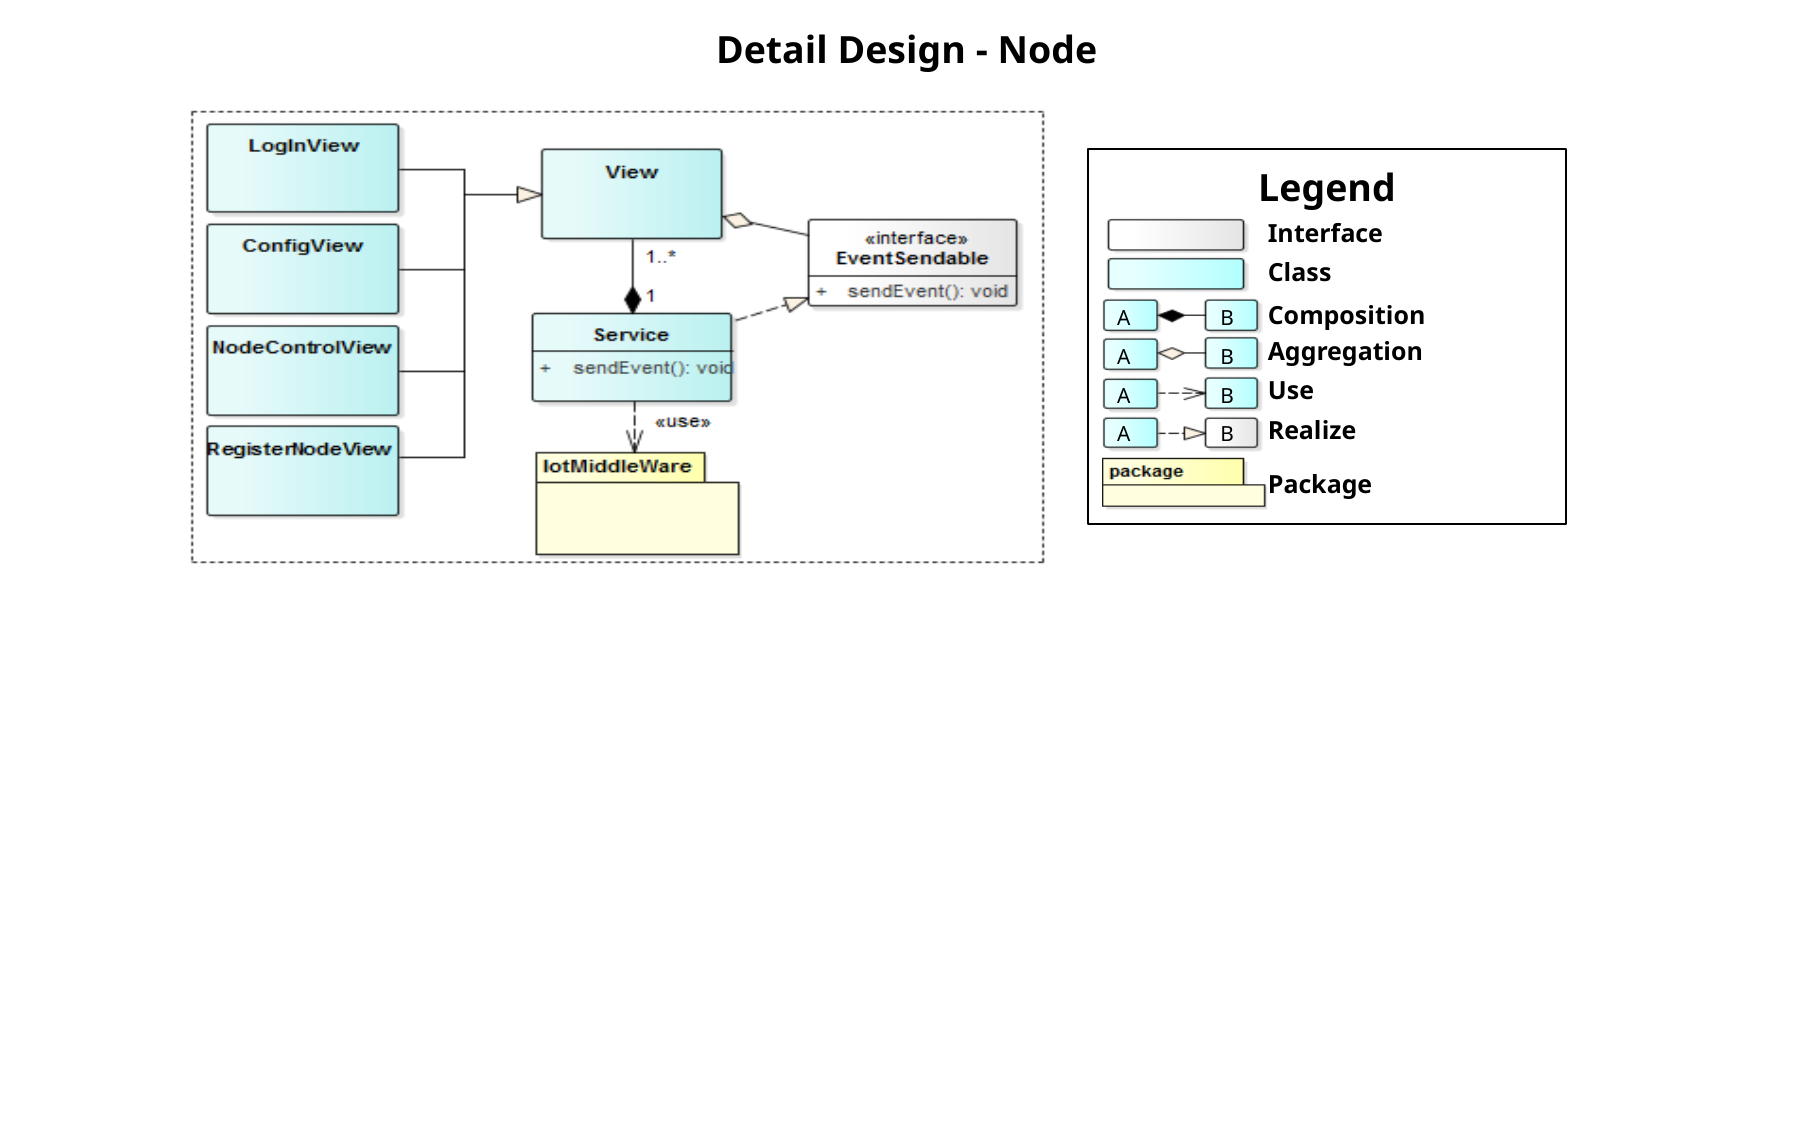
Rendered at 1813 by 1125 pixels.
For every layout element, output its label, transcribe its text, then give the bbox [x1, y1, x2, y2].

title Detail Design - Node [17, 9, 1797, 87]
picture [186, 104, 1054, 568]
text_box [1088, 148, 1668, 525]
